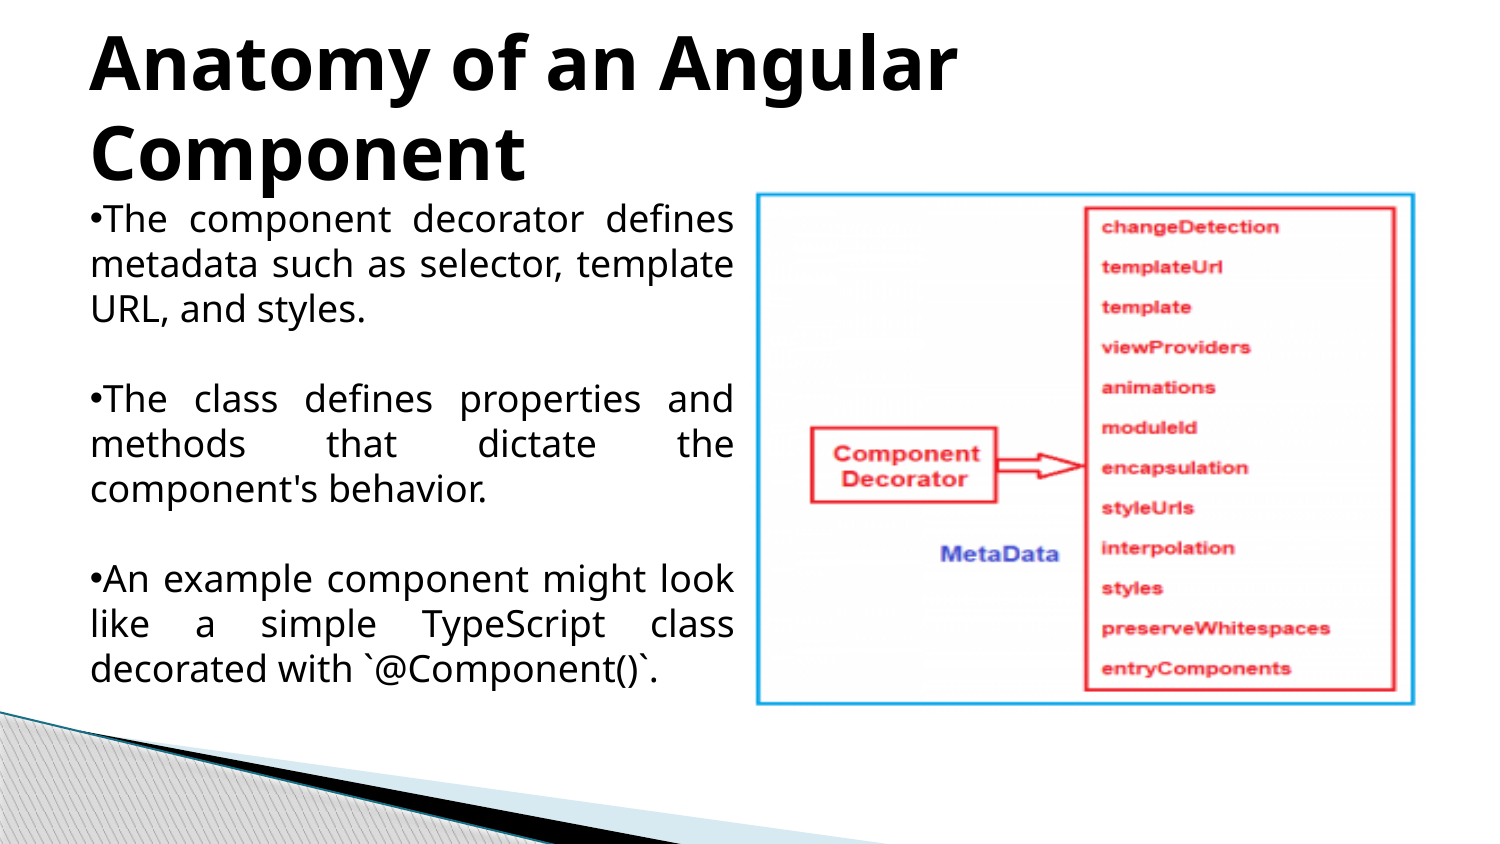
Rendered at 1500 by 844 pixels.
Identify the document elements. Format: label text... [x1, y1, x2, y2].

text_box The component decorator defines metadata such as selector, template URL, and styles. The class defines properties and methods that dictate the component's behavior. An example component might look like a simple TypeScript class decorated with `@Component()`. [74, 187, 749, 713]
picture [749, 187, 1426, 713]
text_box Anatomy of an Angular Component [74, 37, 1425, 173]
